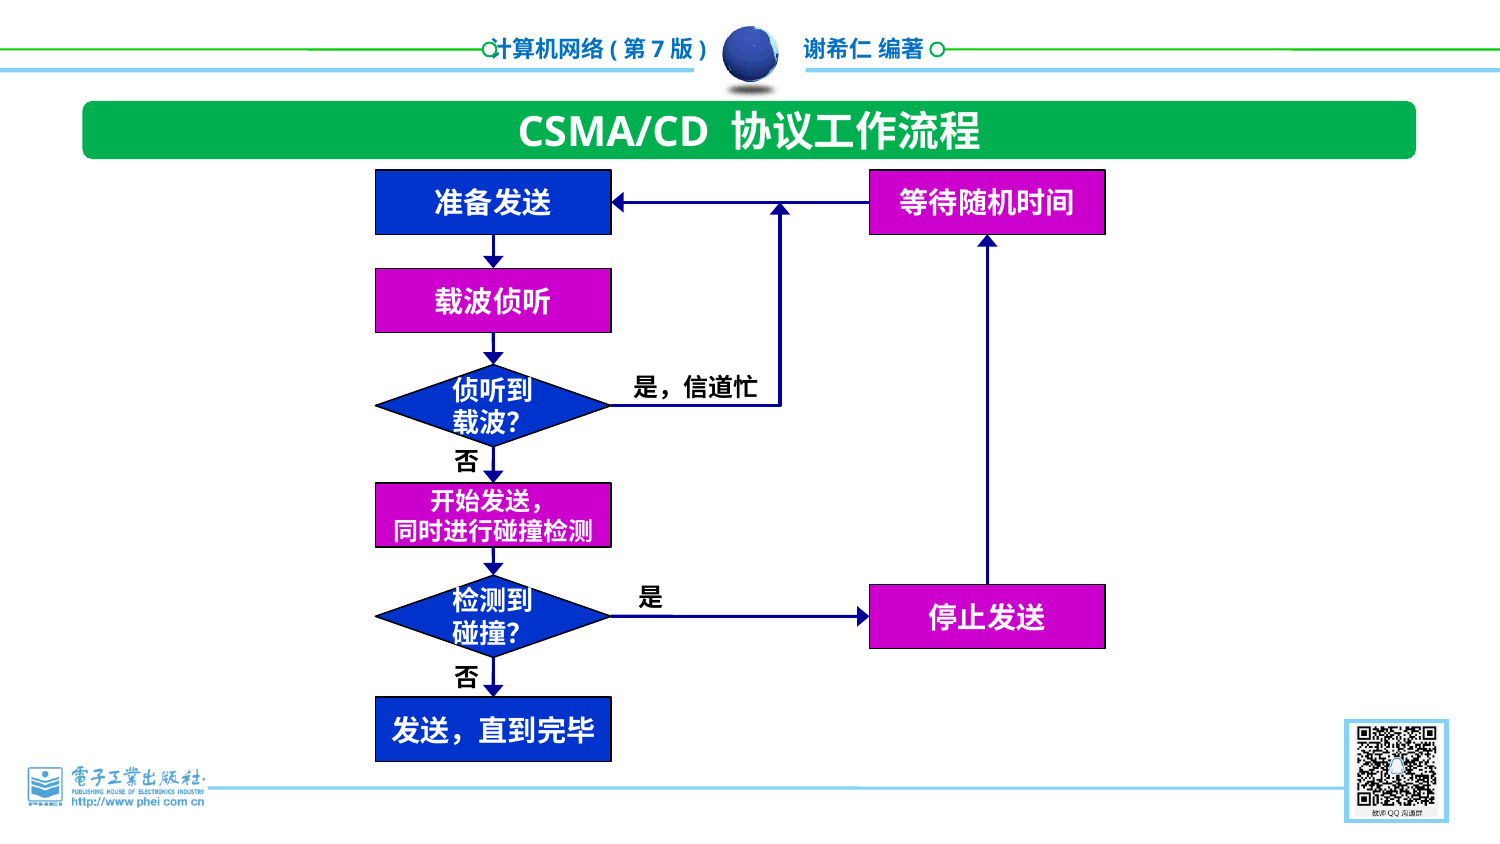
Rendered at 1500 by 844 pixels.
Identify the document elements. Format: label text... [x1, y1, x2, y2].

text_box 等待随机时间 [867, 168, 1107, 236]
text_box 侦听到载波？ [373, 363, 607, 449]
text_box CSMA/CD 协议工作流程 [502, 97, 996, 162]
text_box 检测到碰撞？ [373, 574, 611, 660]
text_box 否 [439, 438, 495, 484]
picture [23, 764, 208, 809]
text_box [82, 100, 502, 160]
text_box 是 [623, 574, 679, 615]
text_box 停止发送 [867, 582, 1107, 650]
text_box 开始发送， 同时进行碰撞检测 [373, 481, 613, 549]
text_box 准备发送 [373, 168, 613, 236]
text_box 载波侦听 [373, 266, 605, 334]
text_box 发送，直到完毕 [373, 695, 613, 763]
text_box [996, 100, 1417, 160]
picture [1355, 724, 1438, 817]
text_box 否 [439, 653, 495, 699]
picture [720, 24, 780, 97]
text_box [610, 201, 781, 406]
